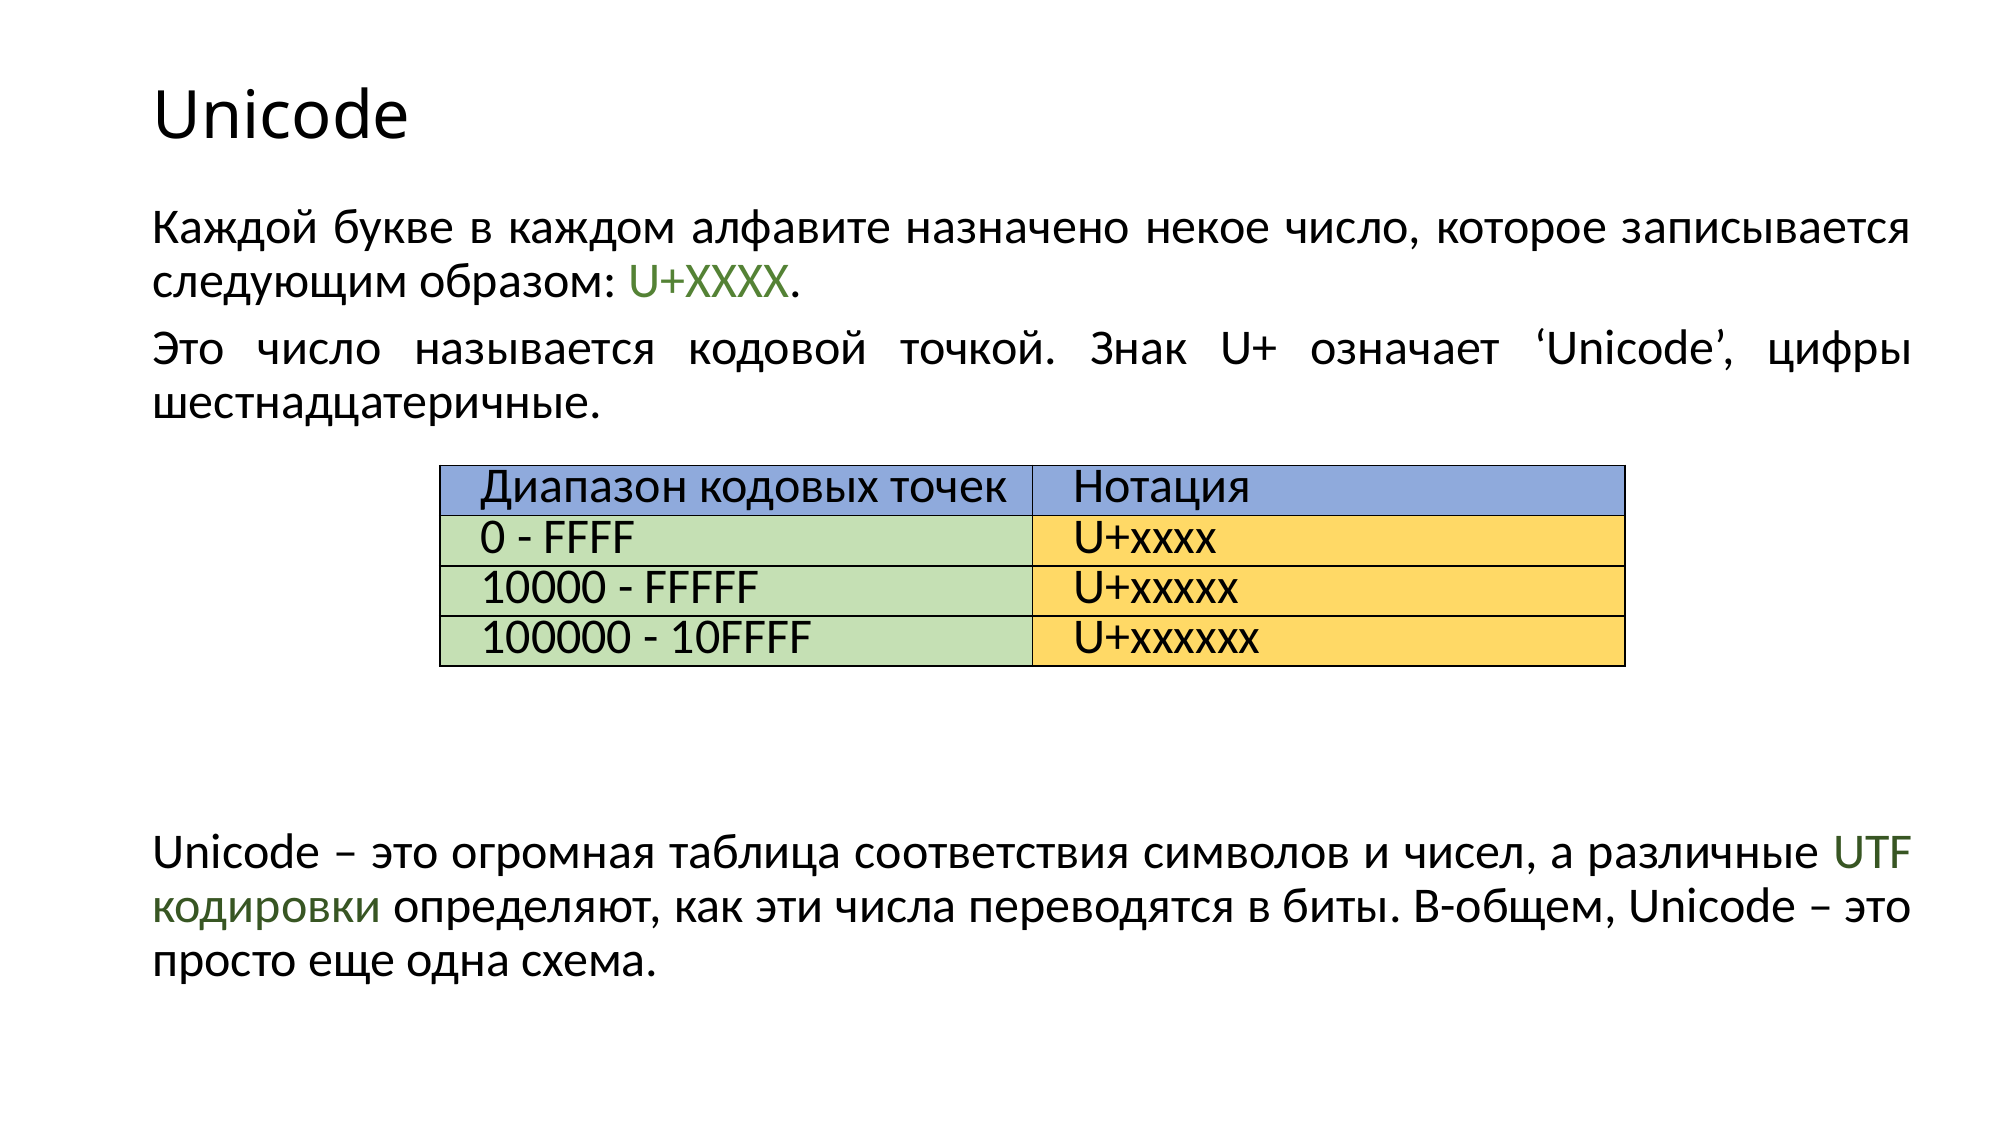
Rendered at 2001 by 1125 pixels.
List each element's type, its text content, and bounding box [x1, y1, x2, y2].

table_cell 10000 - FFFFF [441, 567, 1032, 615]
table_cell 0 - FFFF [441, 516, 1032, 565]
table_cell U+xxxxxx [1033, 617, 1624, 665]
table_cell 100000 - 10FFFF [441, 617, 1032, 665]
table_header Диапазон кодовых точек [441, 466, 1032, 515]
table_cell U+xxxx [1033, 516, 1624, 565]
title Unicode [137, 59, 1863, 175]
table_header Нотация [1033, 466, 1624, 515]
table_cell U+xxxxx [1033, 567, 1624, 615]
list Каждой букве в каждом алфавите назначено некое число, которое записывается следующим образом: U+XXXX. Это число называется кодовой точкой. Знак U+ означает ‘Unicode’, цифры шестнадцатеричные. Unicode – это огромная таблица соответствия символов и чисел, а различные UTF кодировки определяют, как эти числа переводятся в биты. В-общем, Unicode – это просто еще одна схема. [137, 192, 1928, 1055]
